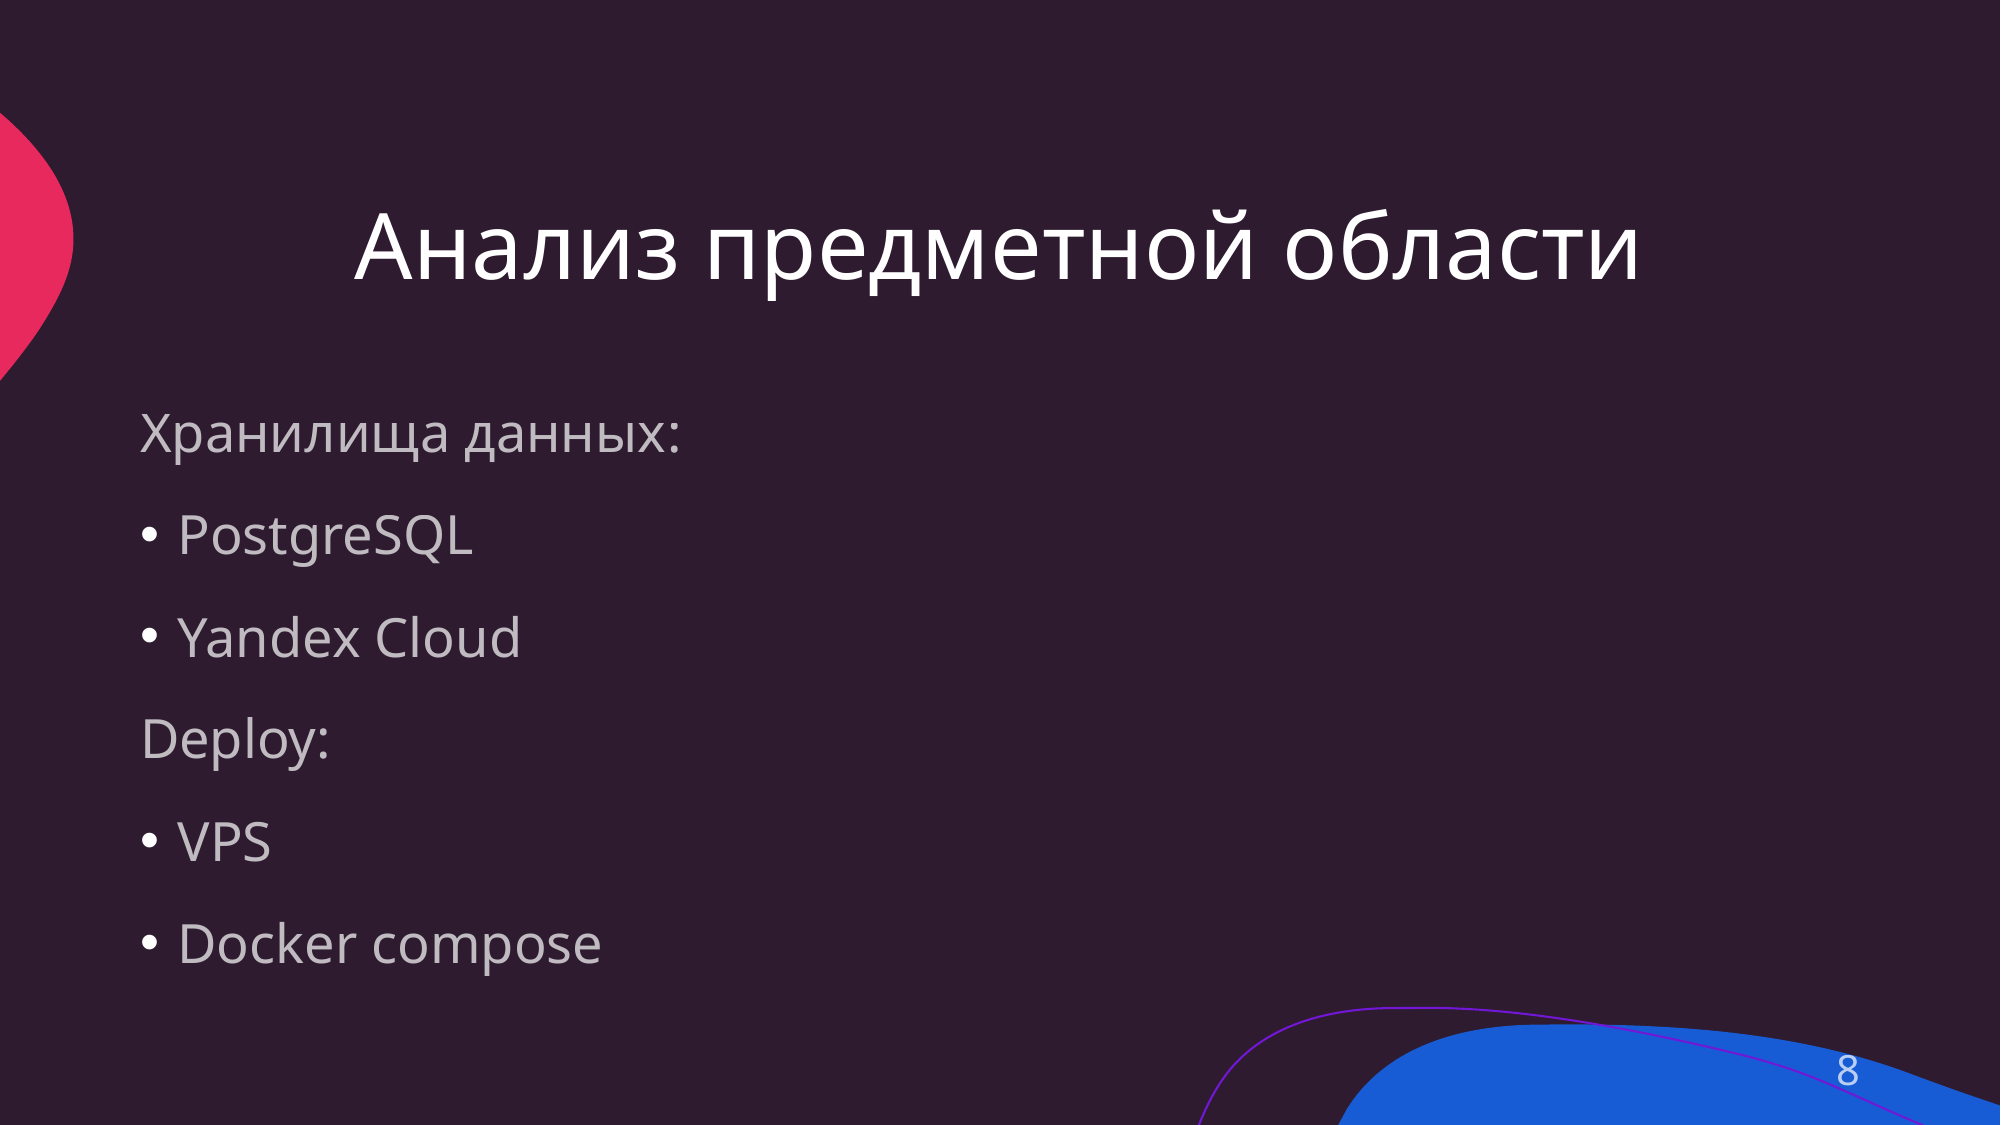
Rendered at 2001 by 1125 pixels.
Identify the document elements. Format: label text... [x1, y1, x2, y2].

list Хранилища данных: PostgreSQL Yandex Cloud Deploy: VPS Docker compose [125, 375, 1875, 1002]
title Анализ предметной области [125, 125, 1875, 375]
slide_number 8 [1625, 1042, 1875, 1103]
